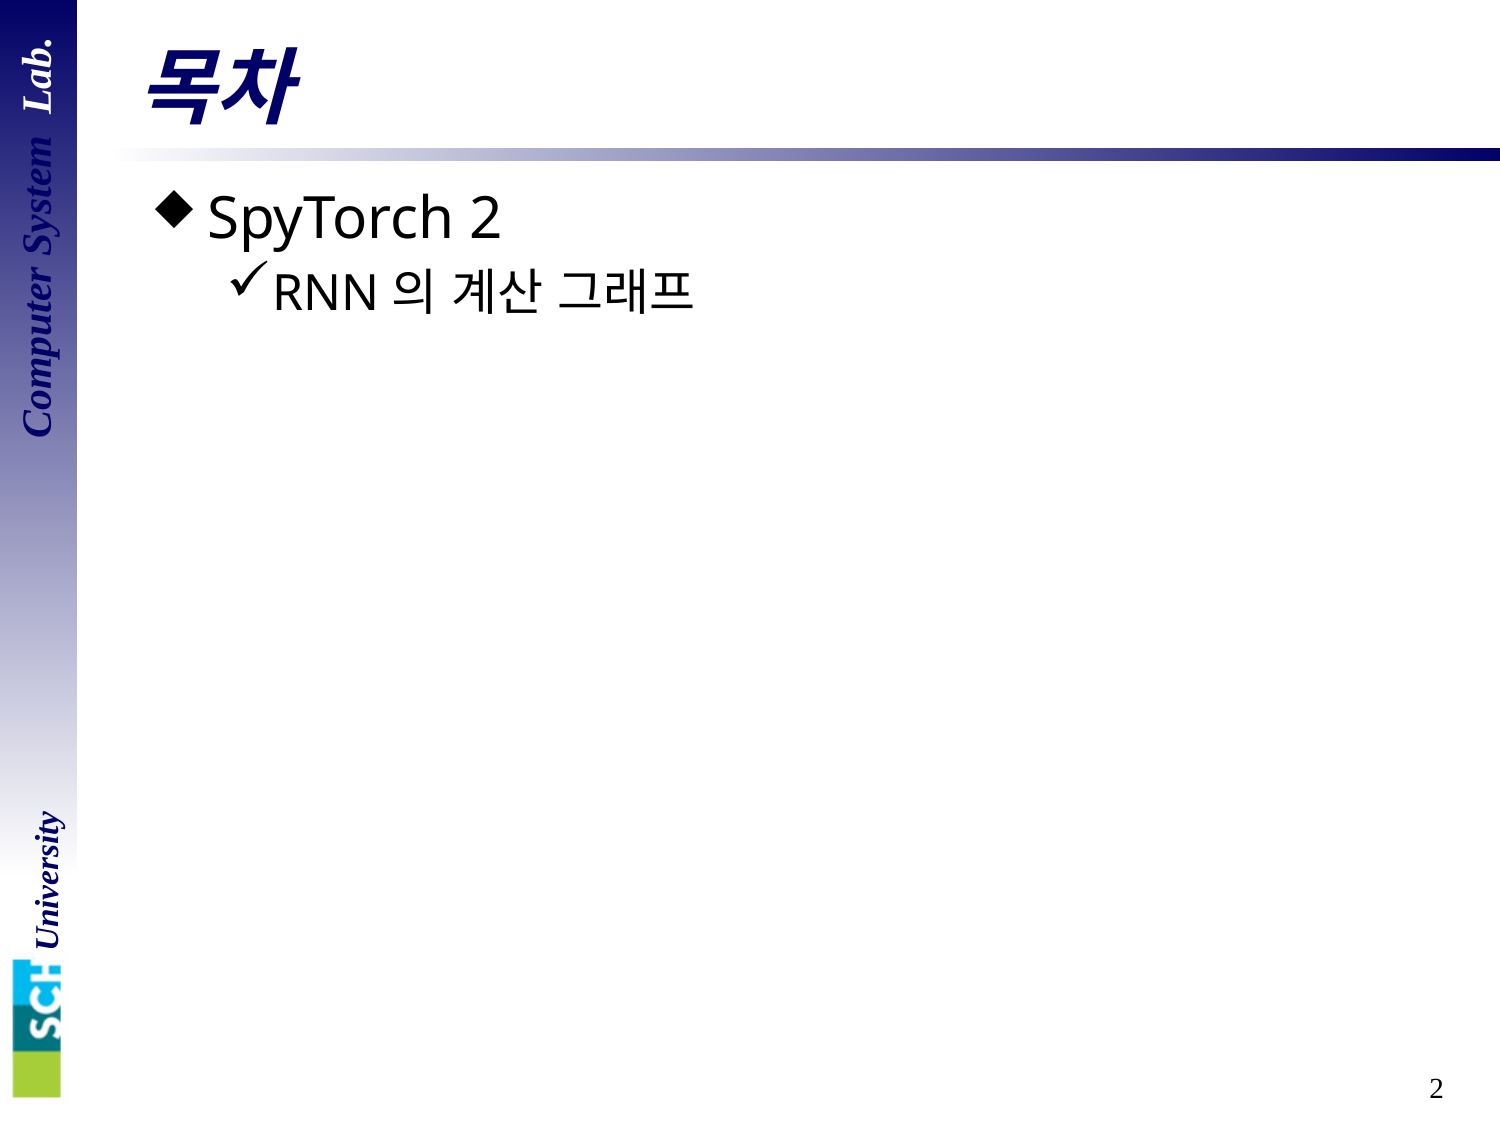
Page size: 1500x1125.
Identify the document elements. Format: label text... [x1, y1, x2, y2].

list SpyTorch 2 RNN의 계산 그래프 [135, 172, 1448, 1038]
title 목차 [123, 25, 1460, 143]
picture [5, 952, 69, 1104]
